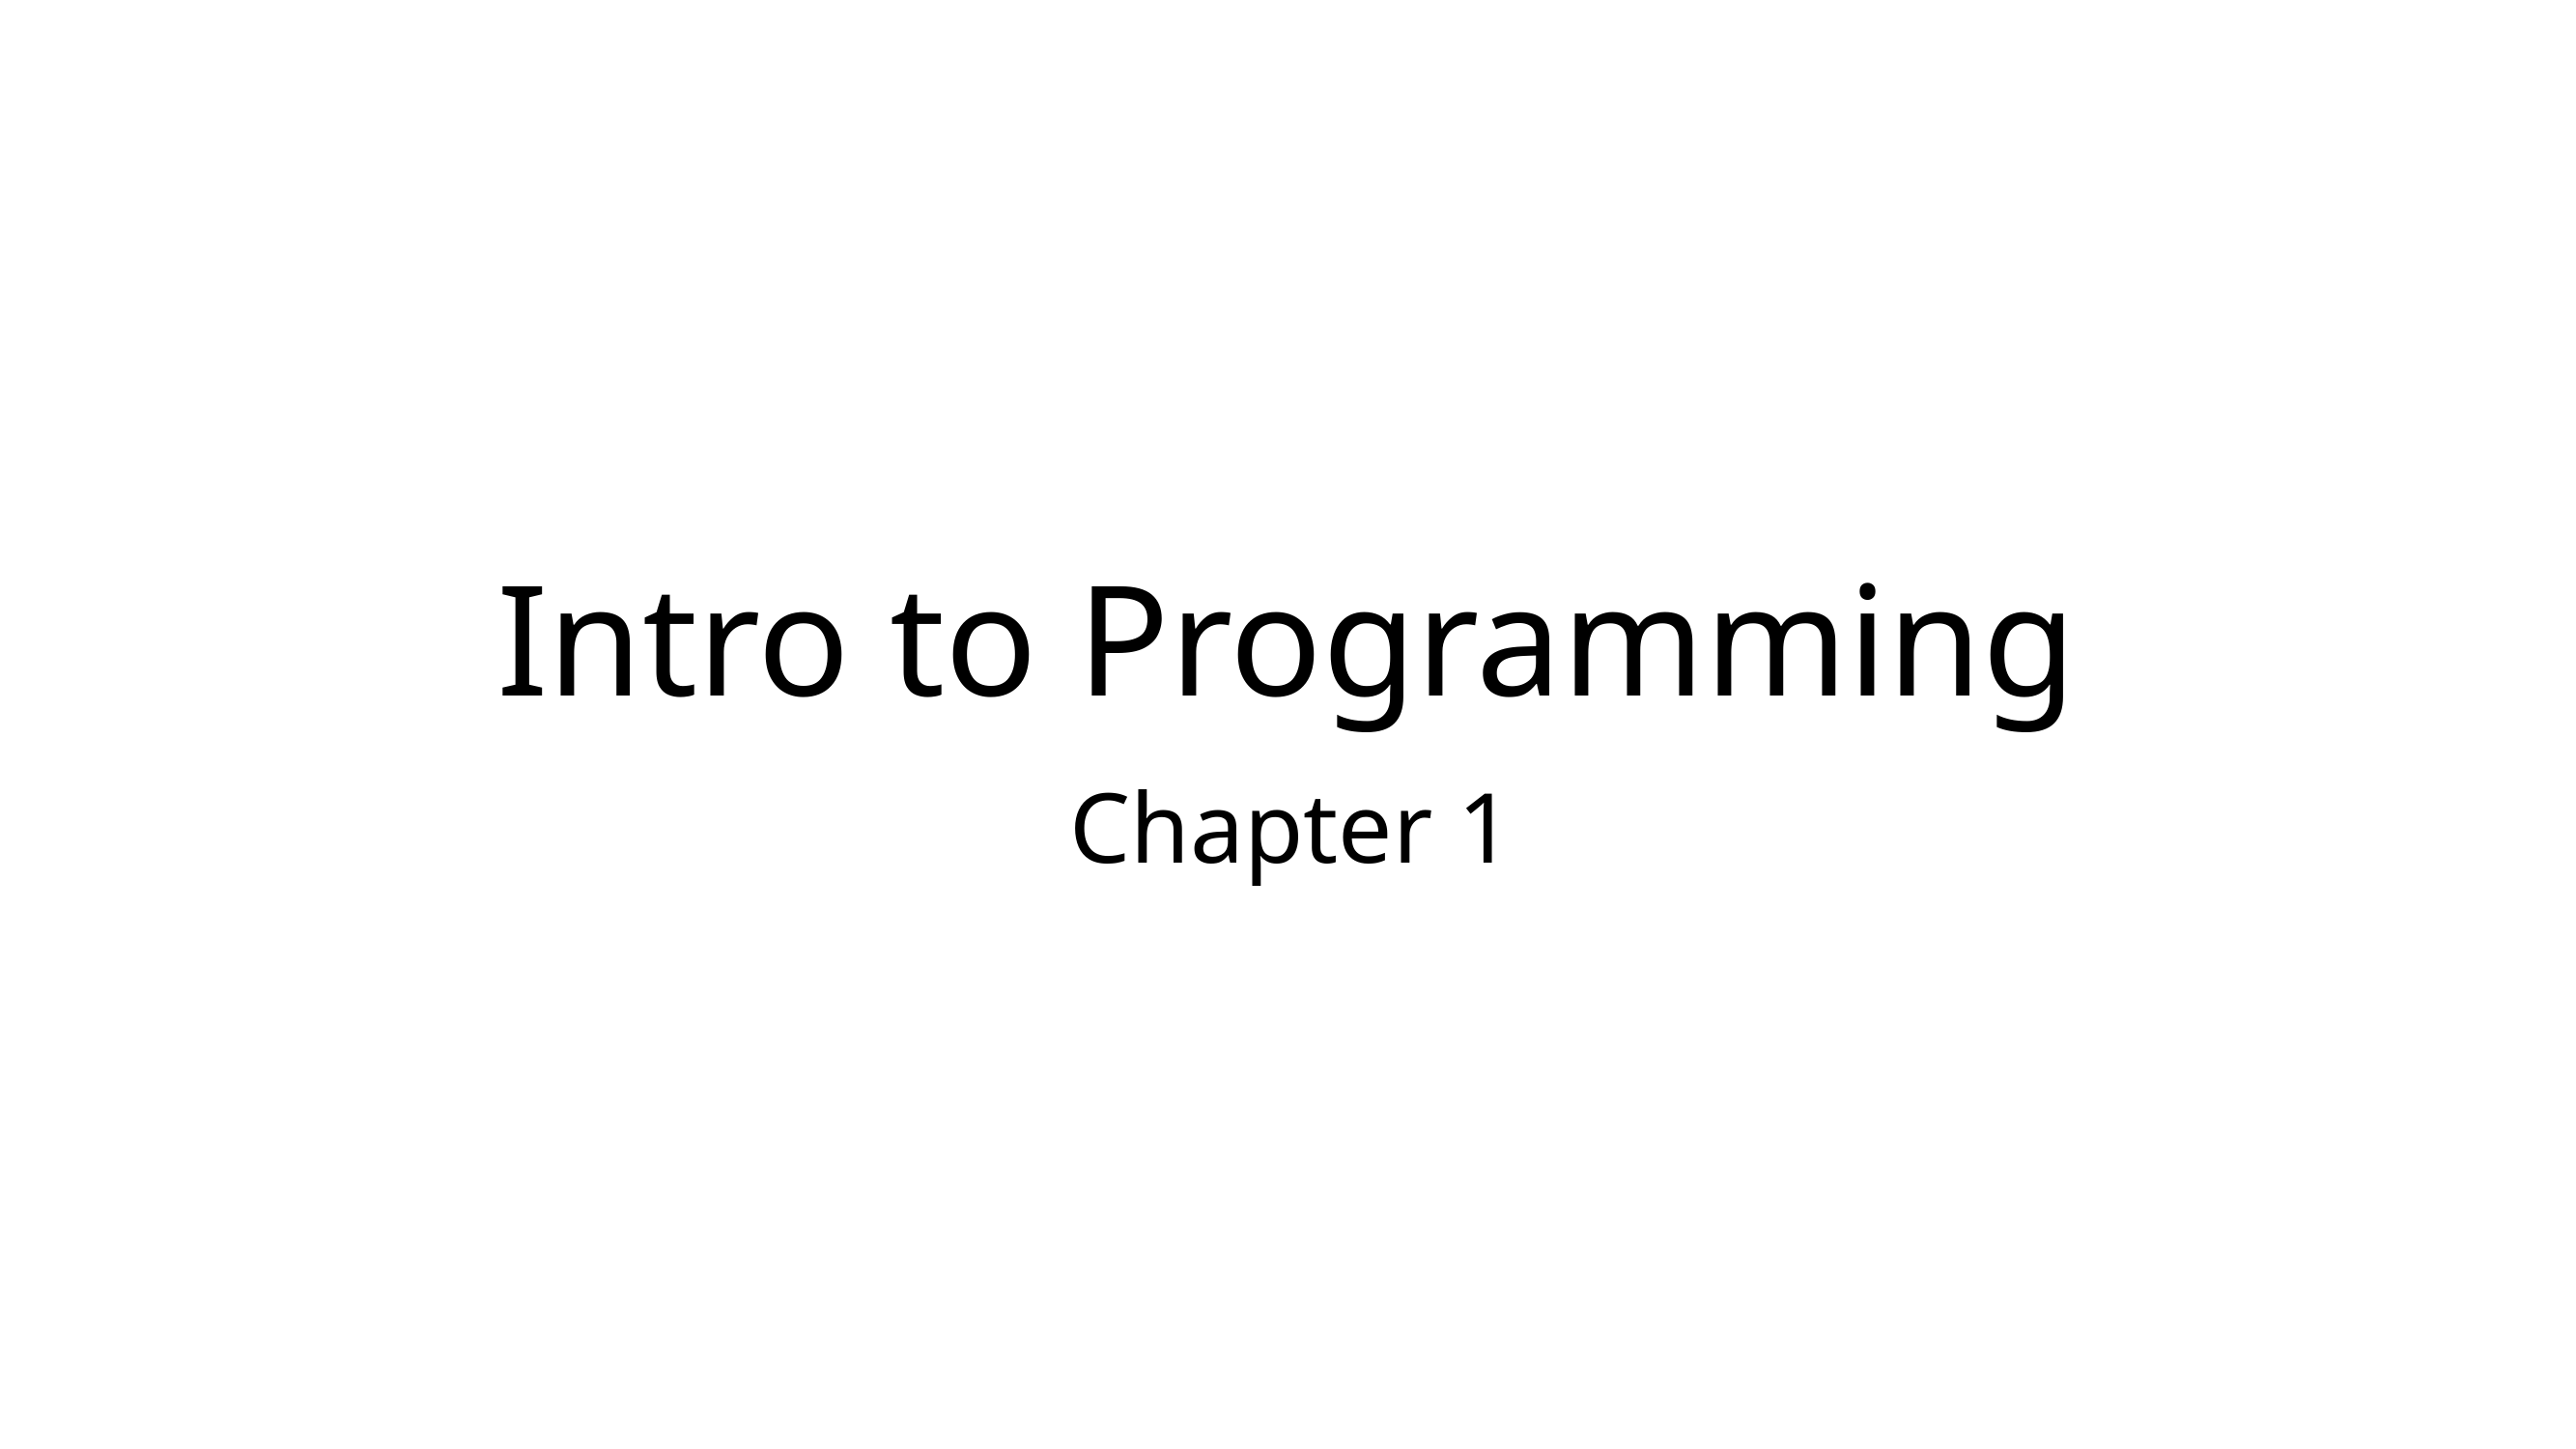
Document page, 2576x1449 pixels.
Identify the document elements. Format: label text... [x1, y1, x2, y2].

text_box Intro to Programming [183, 243, 2391, 733]
text_box Chapter 1 [187, 760, 2395, 1007]
